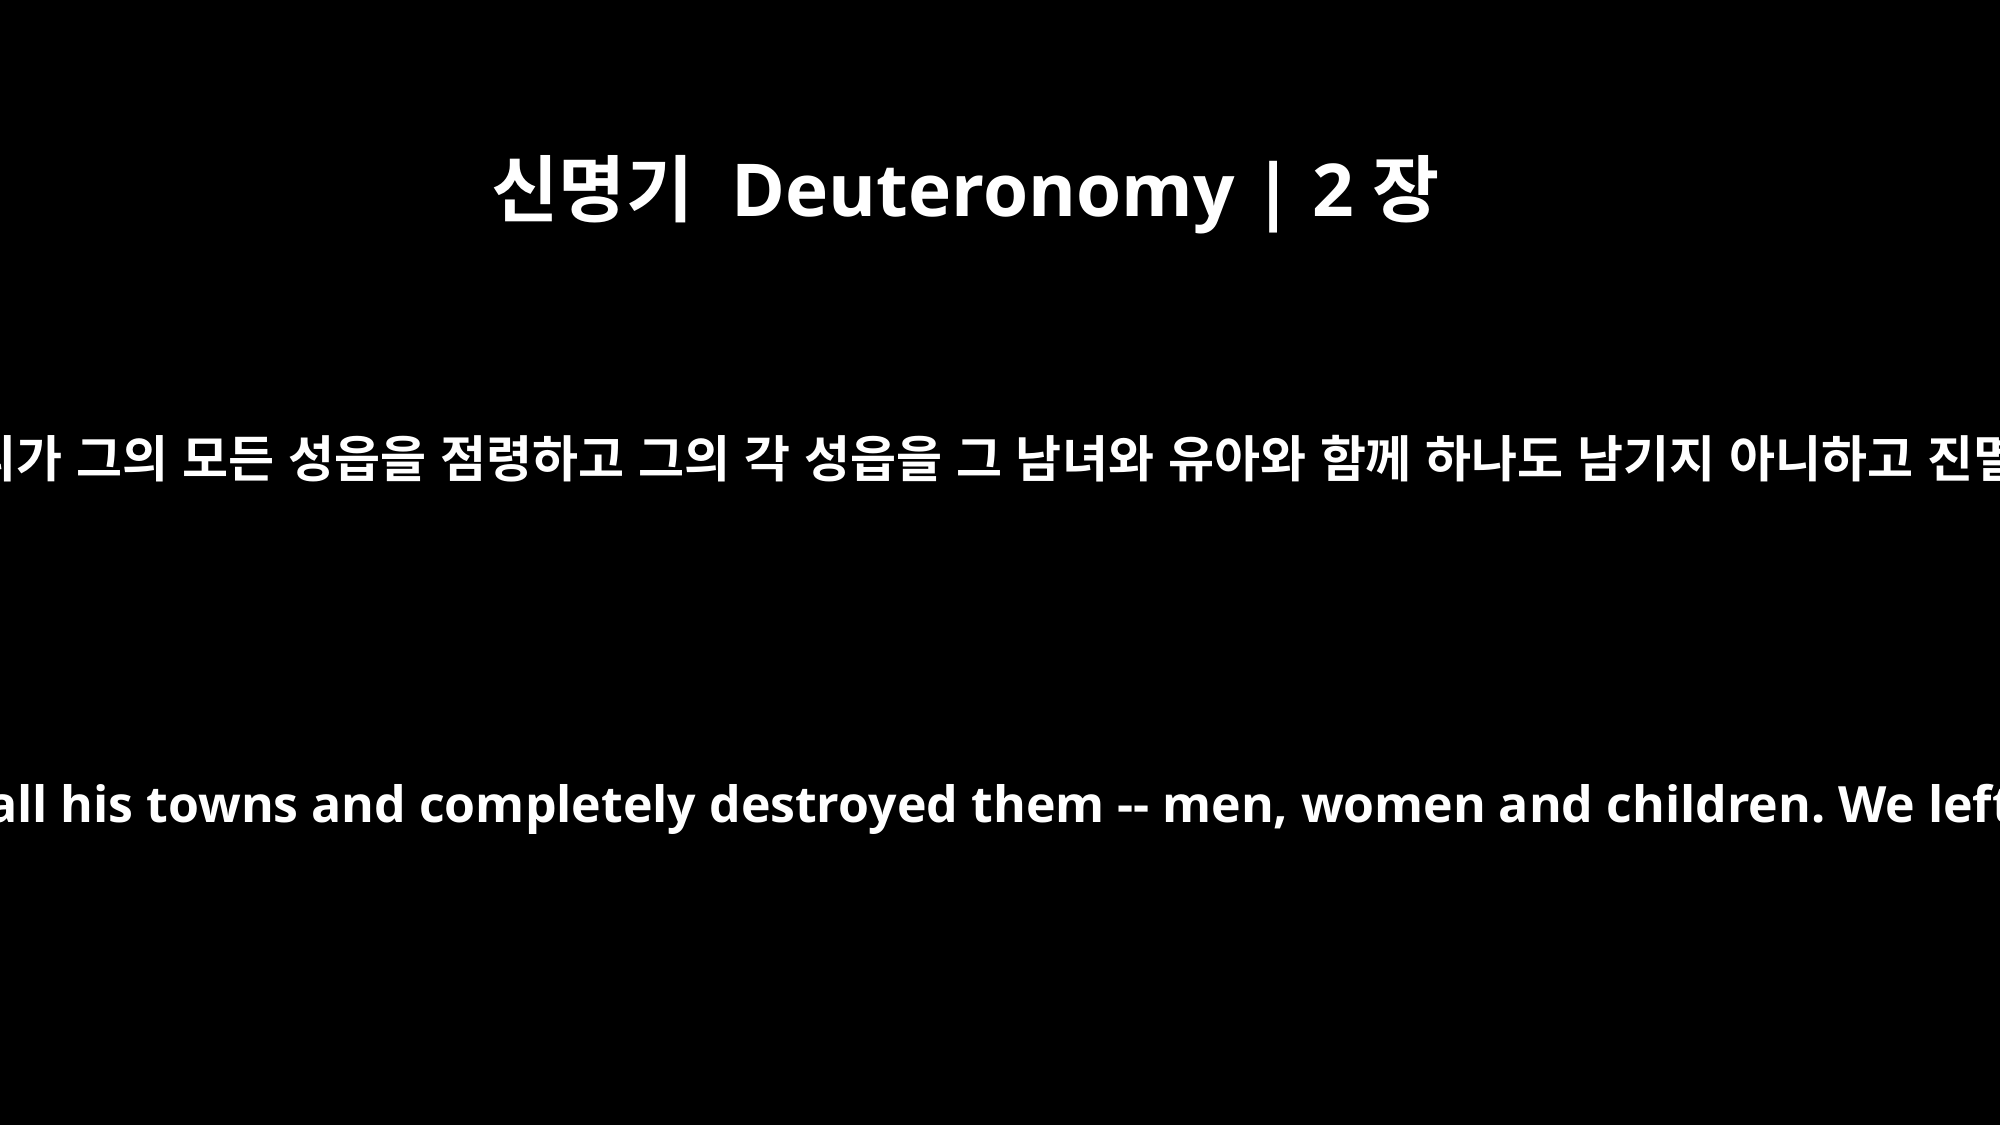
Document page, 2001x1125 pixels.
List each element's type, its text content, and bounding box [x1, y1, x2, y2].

text_box 신명기 Deuteronomy | 2장 [476, 136, 1455, 239]
text_box At that time we took all his towns and completely destroyed them -- men, women and children. We left no survivors. [0, 764, 2000, 840]
text_box 34 그 때에 우리가 그의 모든 성읍을 점령하고 그의 각 성읍을 그 남녀와 유아와 함께 하나도 남기지 아니하고 진멸하였고 [0, 359, 2000, 495]
